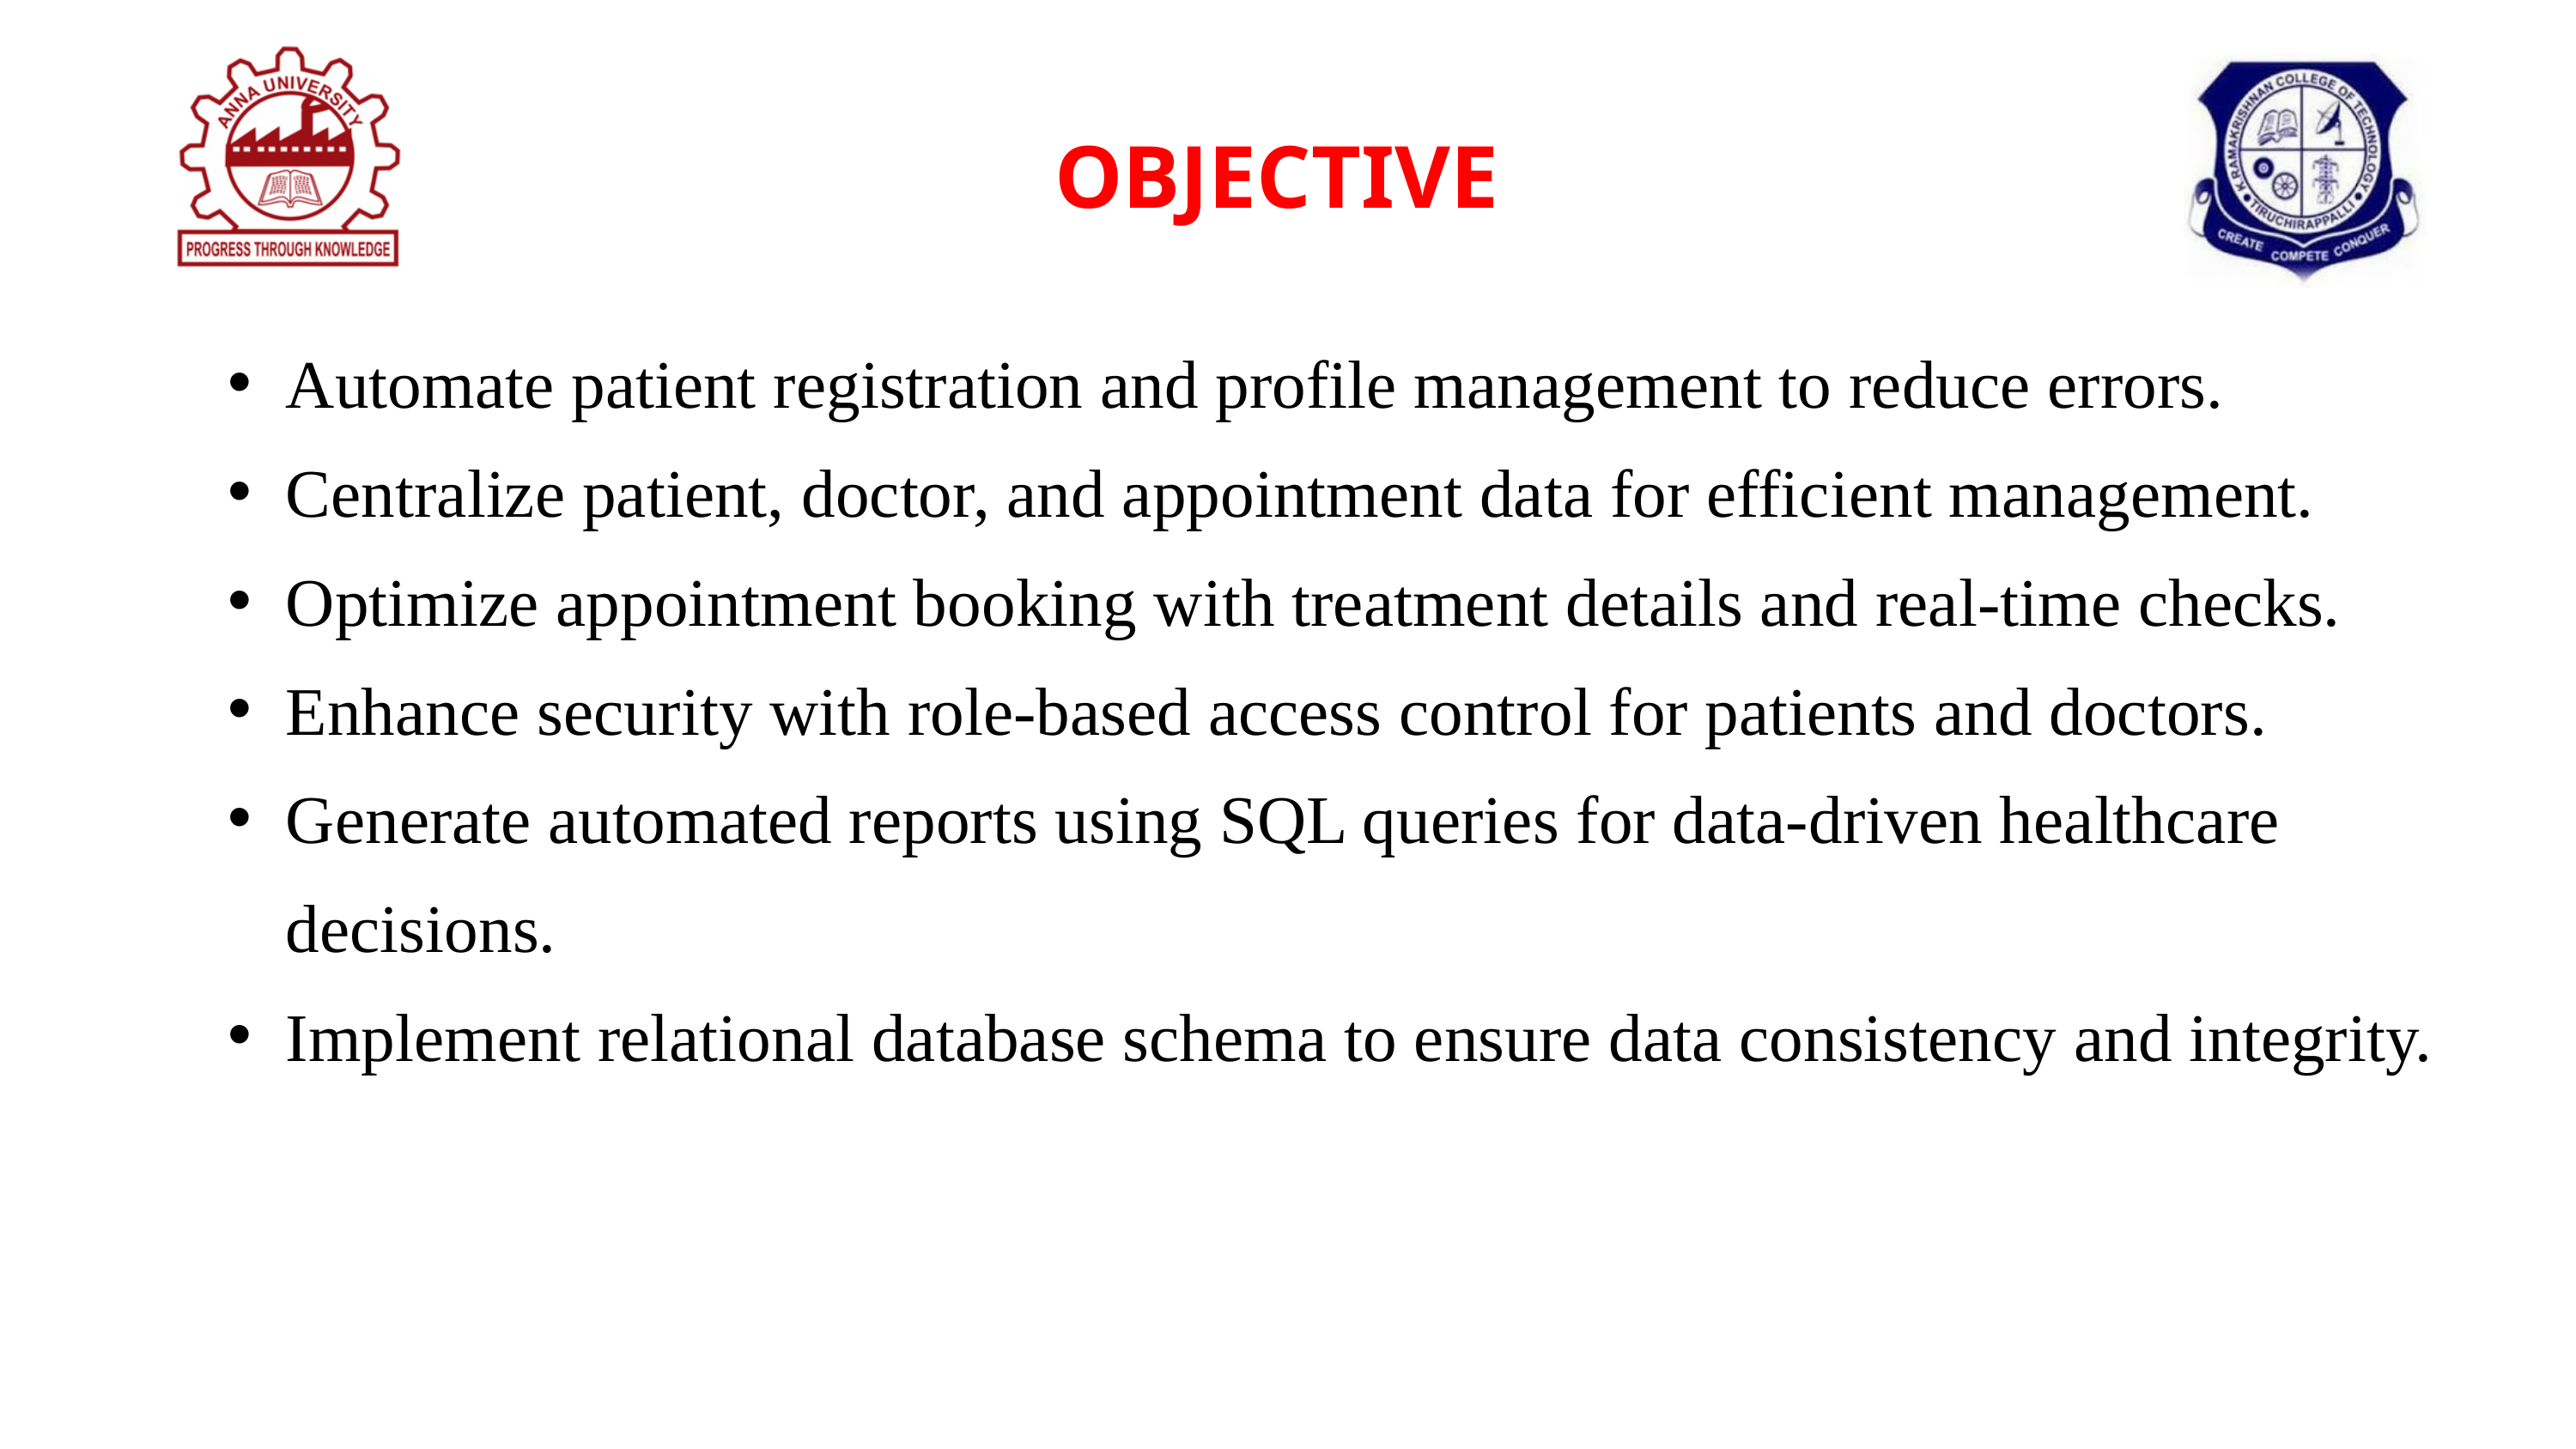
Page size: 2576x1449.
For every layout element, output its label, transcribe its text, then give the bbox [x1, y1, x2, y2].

text_box [2184, 54, 2428, 288]
text_box [175, 45, 402, 269]
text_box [418, 58, 2158, 300]
text_box Automate patient registration and profile management to reduce errors. Centralize patient, doctor, and appointment data for efficient management. Optimize appointment booking with treatment details and real-time checks. Enhance security with role-based access control for patients and doctors. Generate automated reports using SQL queries for data-driven healthcare decisions. Implement relational database schema to ensure data consistency and integrity. [170, 313, 2441, 1075]
